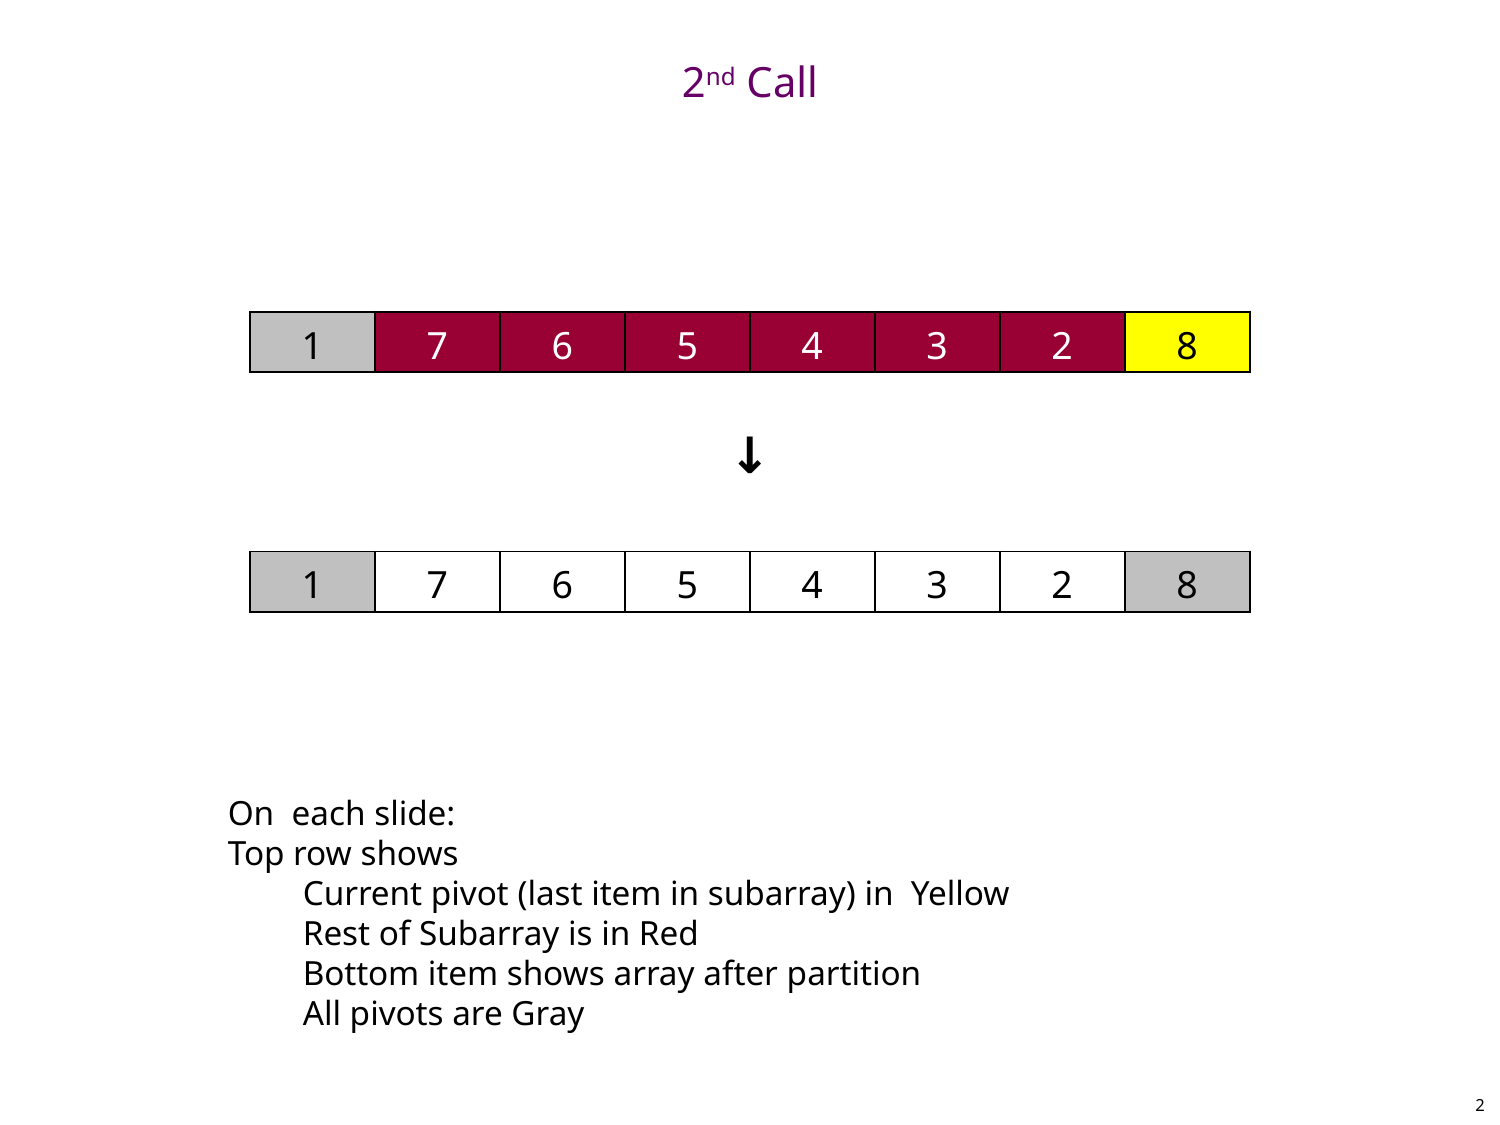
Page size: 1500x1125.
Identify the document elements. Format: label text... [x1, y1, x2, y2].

text_box On each slide: Top row shows Current pivot (last item in subarray) in Yellow Rest of Subarray is in Red Bottom item shows array after partition All pivots are Gray [213, 785, 1413, 1040]
table_header 3 [876, 552, 999, 611]
table_header 1 [251, 552, 374, 611]
table_header 7 [376, 313, 499, 371]
table_header 8 [1126, 552, 1249, 611]
table_header 6 [501, 313, 624, 371]
table_header 4 [751, 552, 874, 611]
table_header 1 [251, 313, 374, 371]
table_header 2 [1001, 552, 1124, 611]
table_header 3 [876, 313, 999, 371]
table_header 6 [501, 552, 624, 611]
slide_number 2 [1187, 1087, 1500, 1125]
title 2nd Call [0, 50, 1500, 125]
table_header 8 [1126, 313, 1249, 371]
table_header 2 [1001, 313, 1124, 371]
table_header 5 [626, 313, 749, 371]
table_header 7 [376, 552, 499, 611]
text_box ↓ [714, 416, 786, 492]
table_header 5 [626, 552, 749, 611]
table_header 4 [751, 313, 874, 371]
